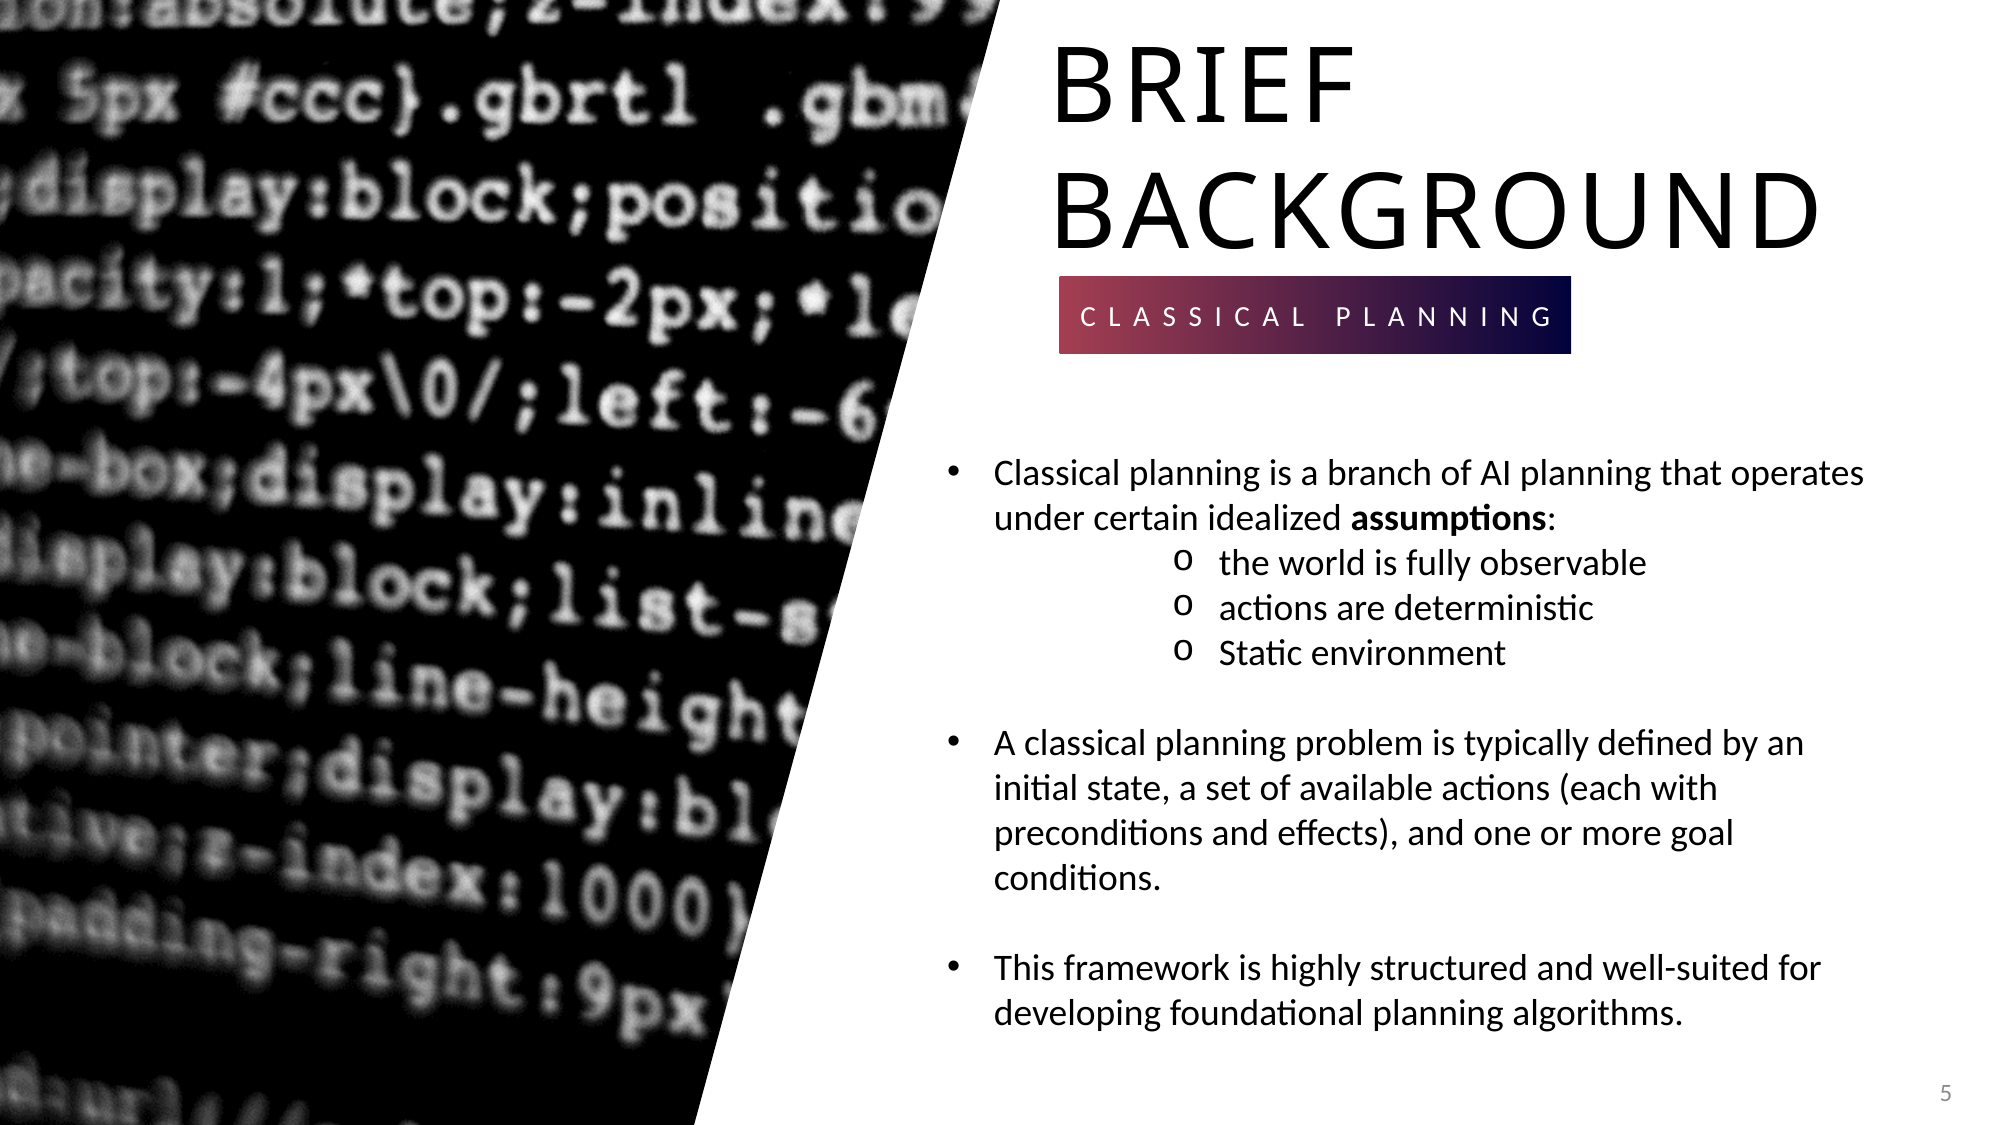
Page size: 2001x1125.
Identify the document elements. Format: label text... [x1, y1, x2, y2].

title BRIEF Background [1033, 4, 1895, 277]
text_box Classical planning is a branch of AI planning that operates under certain idealized assumptions: the world is fully observable actions are deterministic Static environment A classical planning problem is typically defined by an initial state, a set of available actions (each with preconditions and effects), and one or more goal conditions. This framework is highly structured and well-suited for developing foundational planning algorithms. [1000, 440, 1895, 1040]
picture [0, 0, 1000, 1125]
list Classical planning [1059, 276, 1572, 354]
slide_number 5 [1894, 1061, 1968, 1121]
